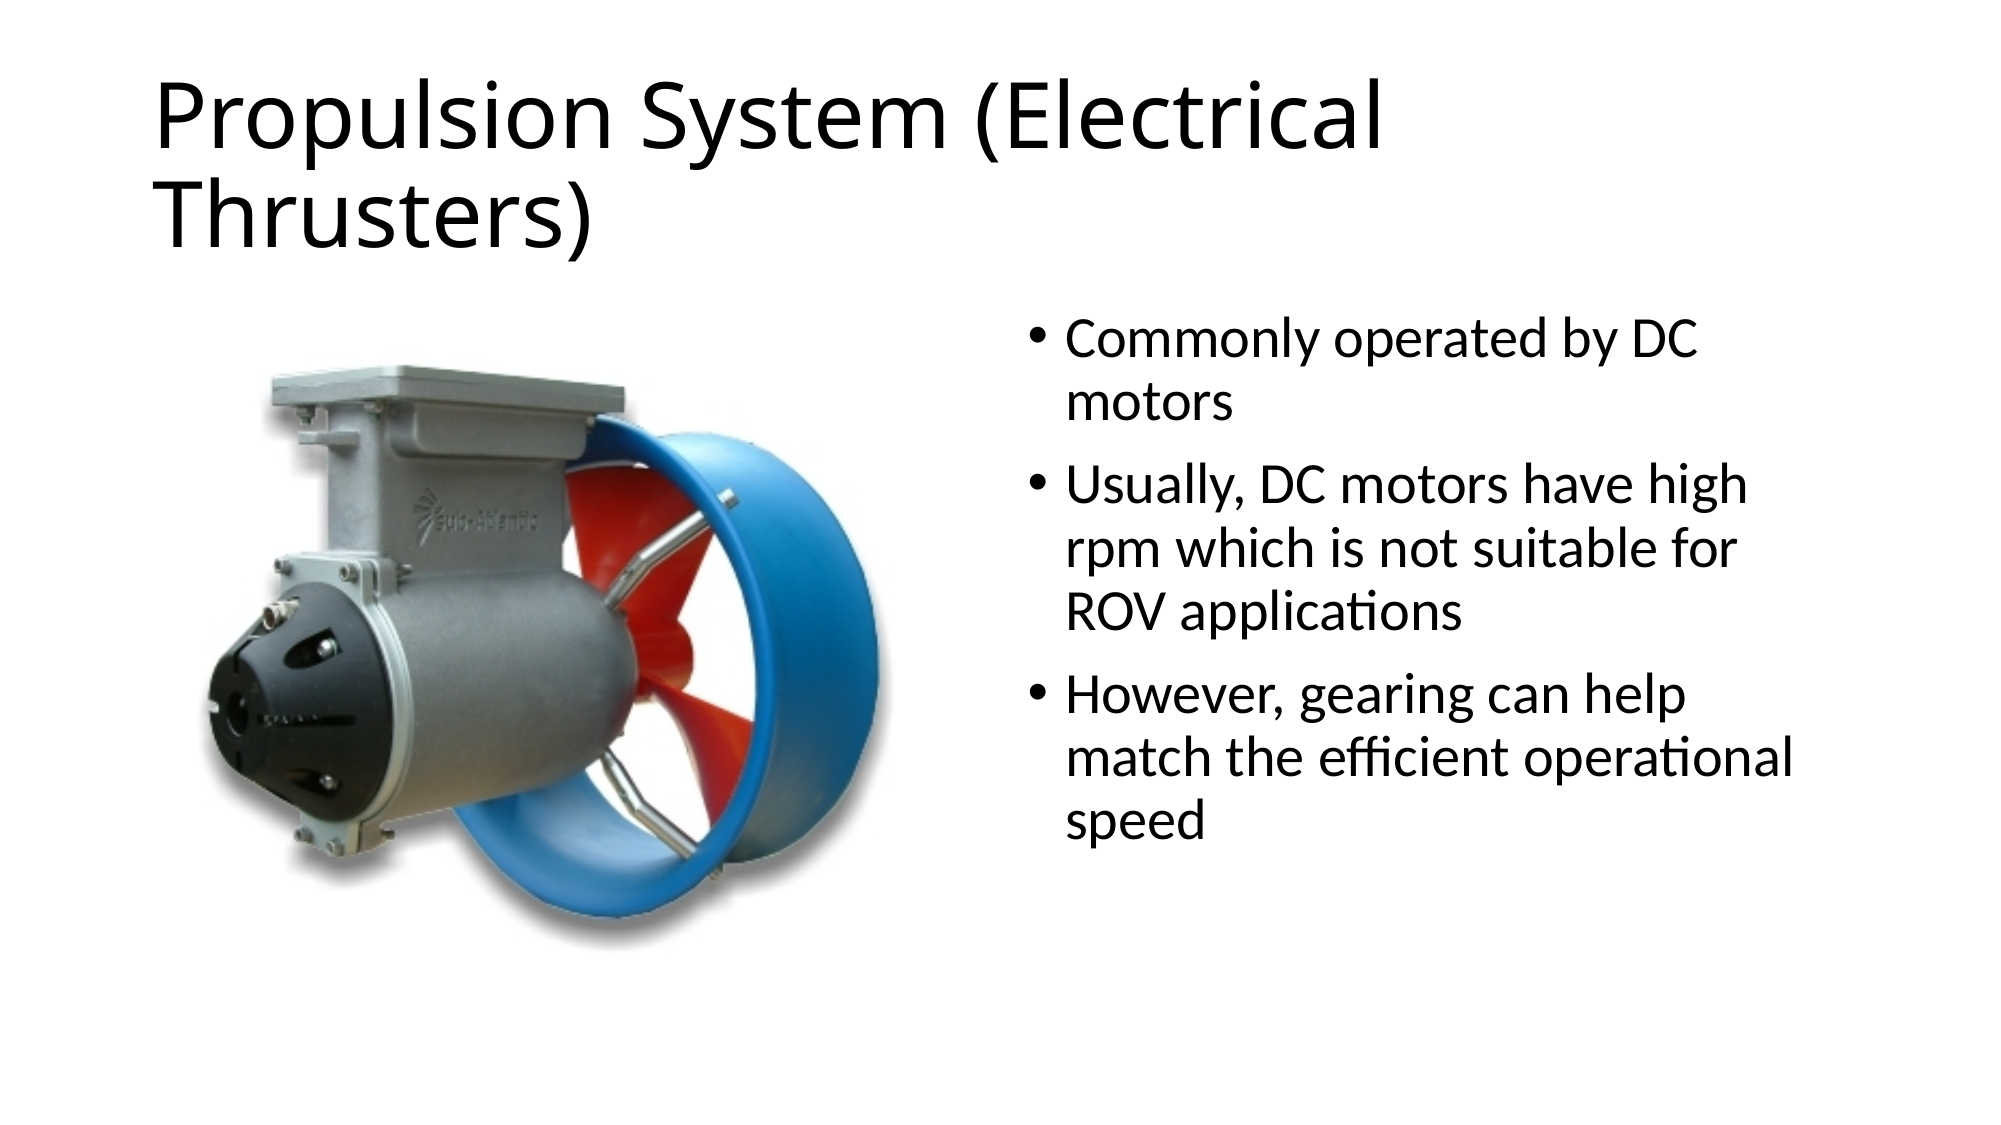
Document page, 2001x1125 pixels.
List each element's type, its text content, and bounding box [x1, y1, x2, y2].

title Propulsion System (Electrical Thrusters) [137, 59, 1863, 278]
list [172, 340, 923, 973]
list Commonly operated by DC motors Usually, DC motors have high rpm which is not suitable for ROV applications However, gearing can help match the efficient operational speed [1012, 299, 1863, 1014]
